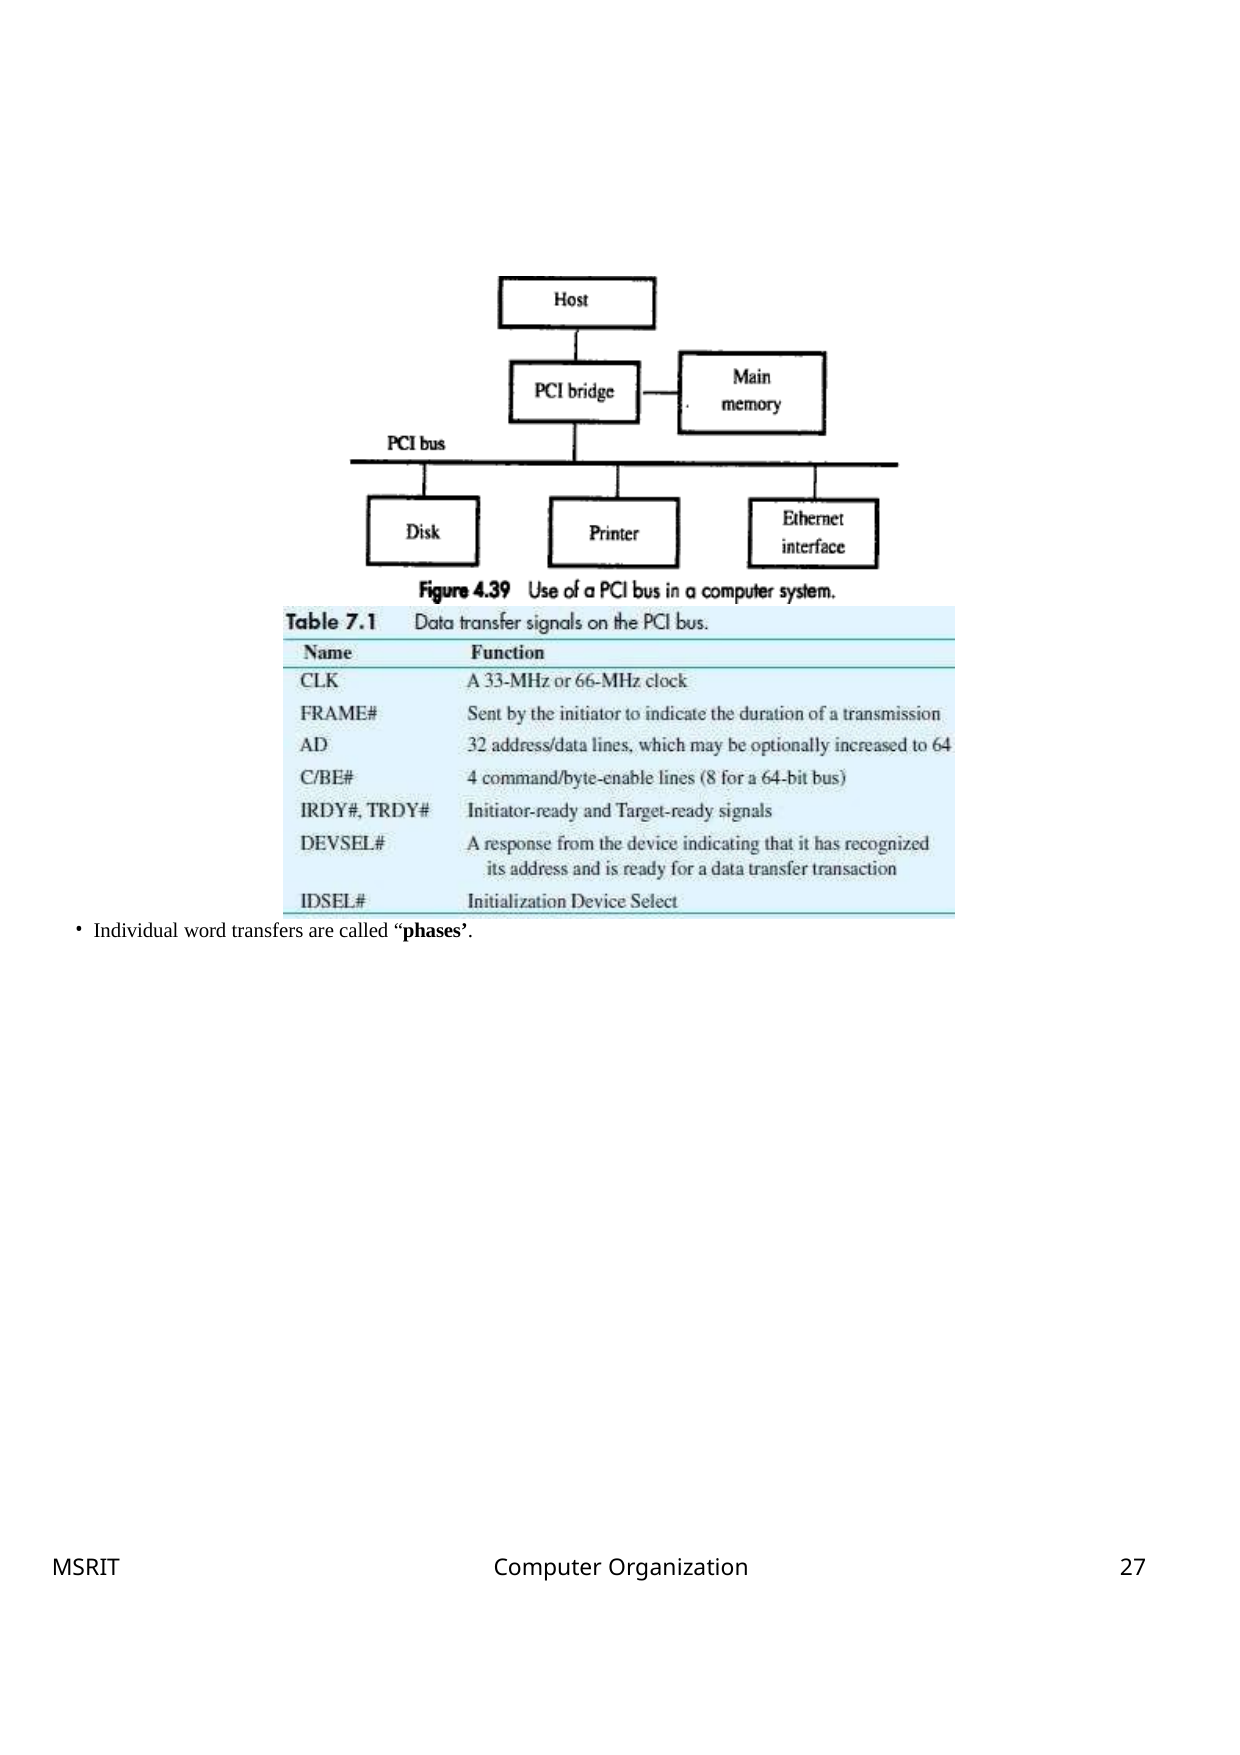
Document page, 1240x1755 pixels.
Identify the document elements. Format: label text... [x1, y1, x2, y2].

slide_number 27 [1113, 1549, 1156, 1755]
slide_number MSRIT [49, 1549, 183, 1755]
footer Computer Organization [491, 1549, 765, 1755]
text_box Individual word transfers are called “phases’. [72, 914, 478, 942]
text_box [283, 276, 955, 920]
